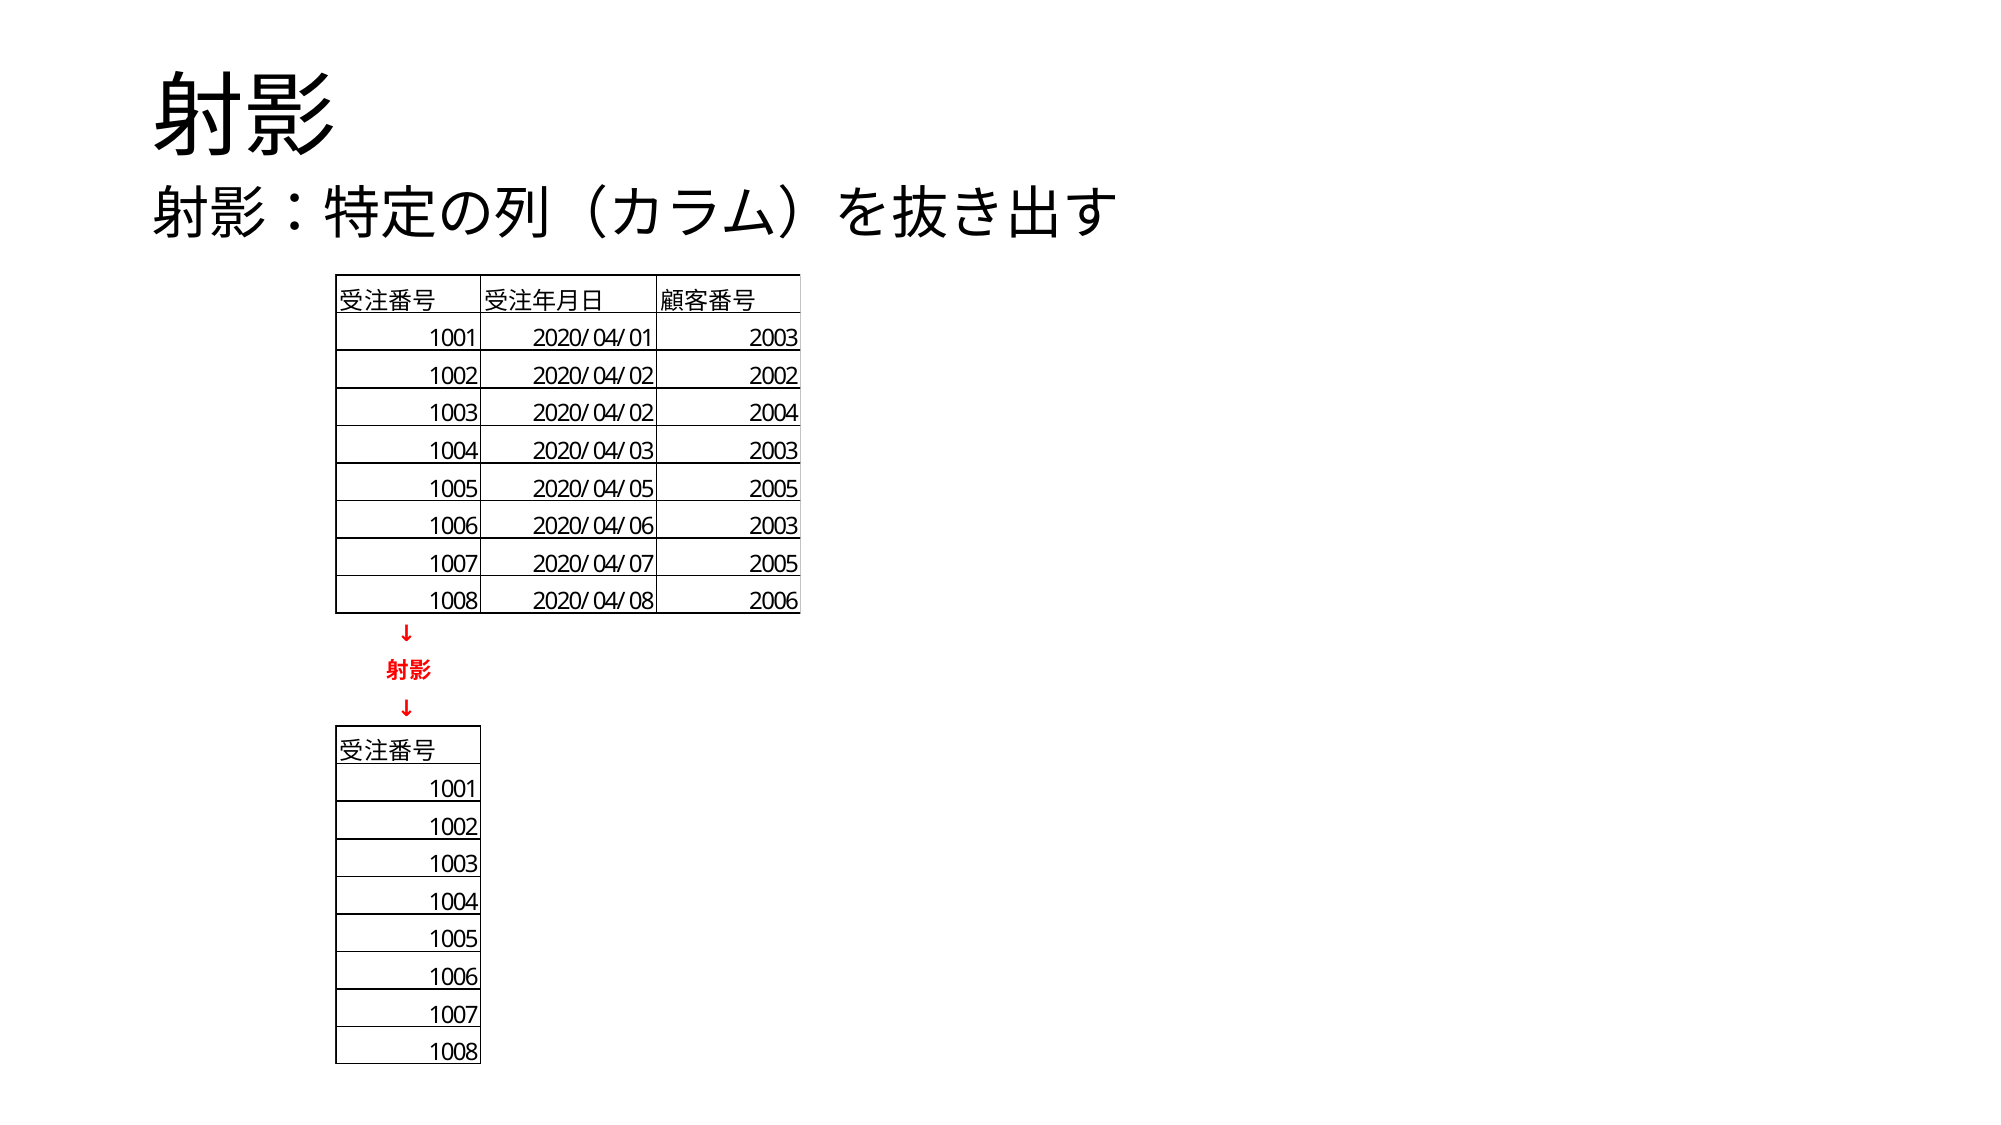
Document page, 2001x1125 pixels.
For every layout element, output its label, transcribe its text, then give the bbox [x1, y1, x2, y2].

title 射影 [137, 59, 1863, 177]
picture [335, 274, 802, 1066]
list 射影：特定の列（カラム）を抜き出す [137, 177, 1863, 255]
